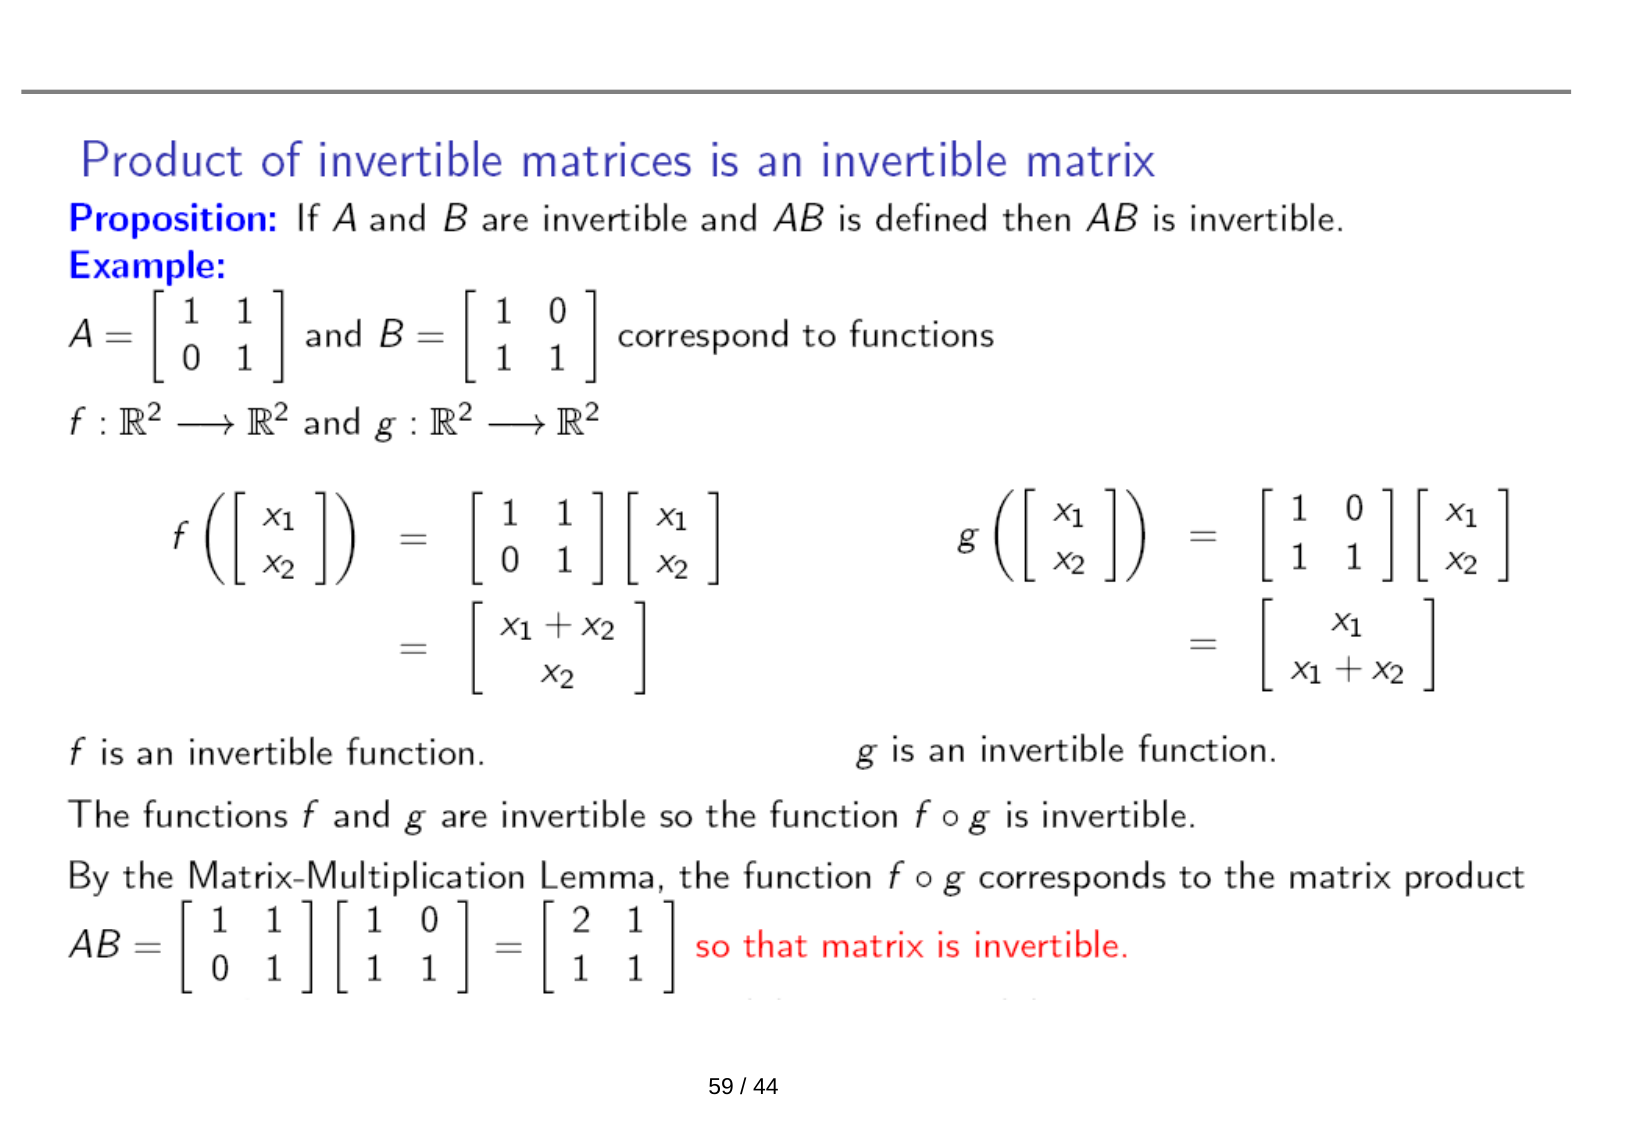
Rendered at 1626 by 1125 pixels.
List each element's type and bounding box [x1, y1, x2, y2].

picture [49, 125, 1576, 1000]
